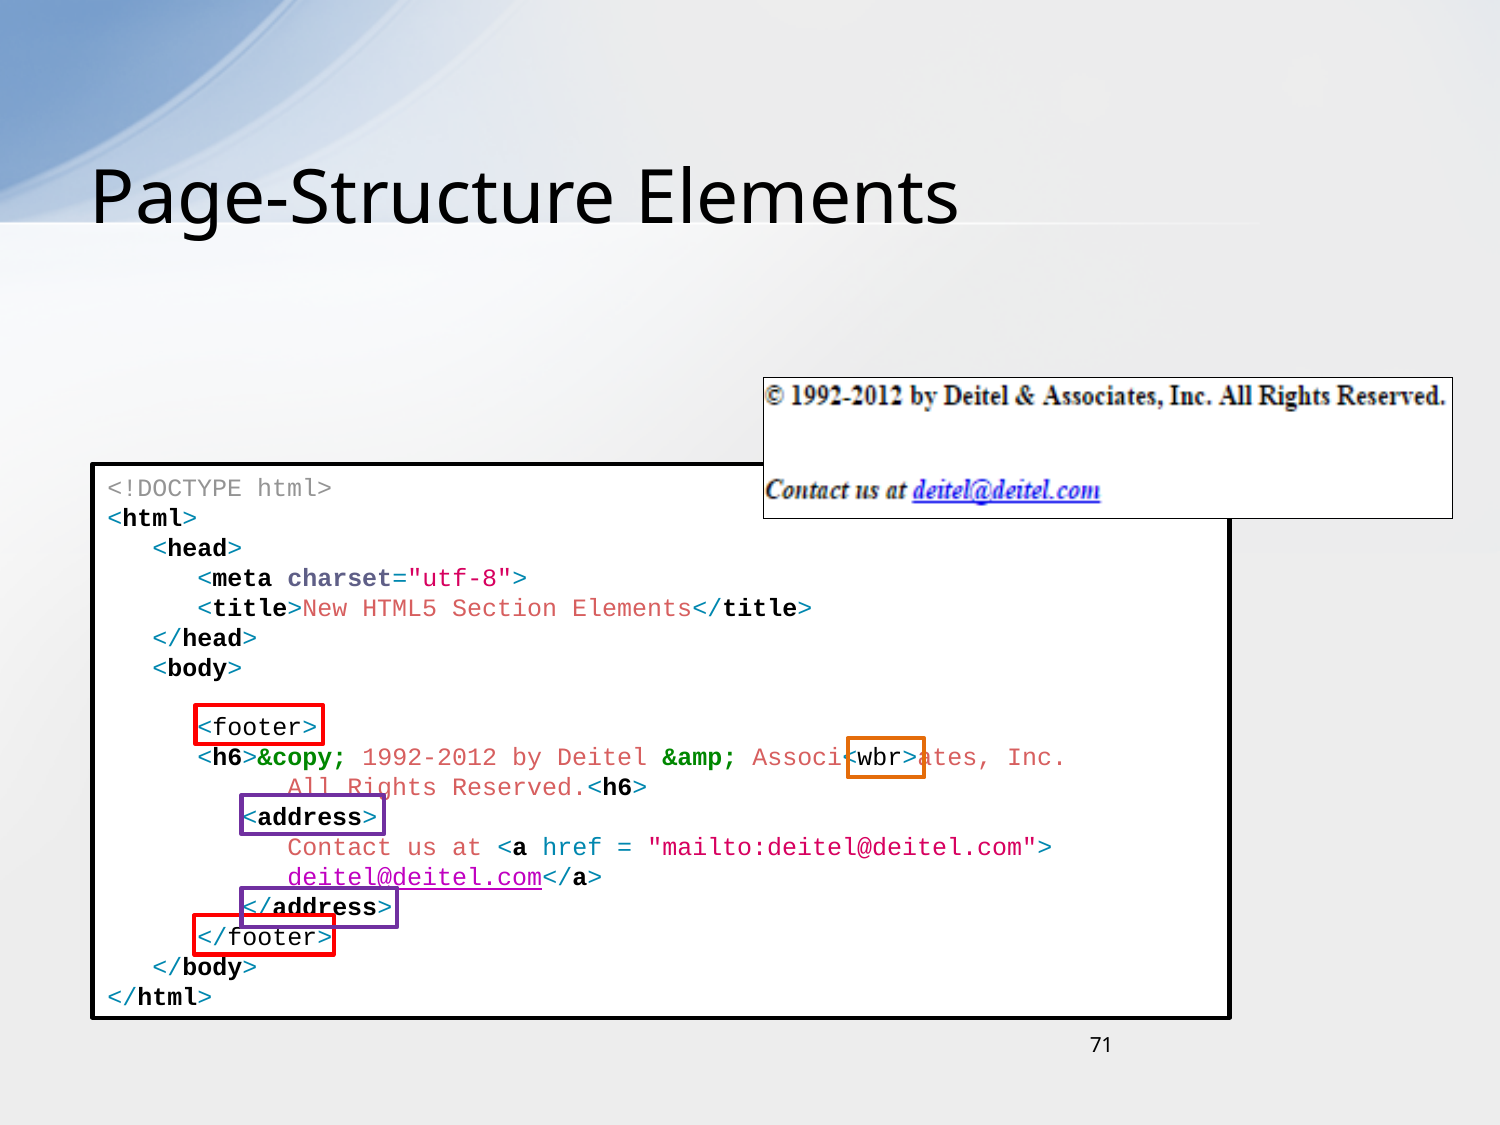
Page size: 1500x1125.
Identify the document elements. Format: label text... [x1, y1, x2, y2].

slide_number 71 [1074, 1024, 1425, 1103]
text_box [193, 703, 325, 746]
text_box [192, 913, 336, 957]
text_box <!DOCTYPE html> <html> <head> <meta charset="utf-8"> <title>New HTML5 Section Elements</title> </head> <body> <footer> <h6>&copy; 1992-2012 by Deitel &amp; Associ<wbr>ates, Inc. All Rights Reserved.<h6> <address> Contact us at <a href = "mailto:deitel@deitel.com"> deitel@deitel.com</a> </address> </footer> </body> </html> [90, 462, 1232, 1020]
text_box [239, 793, 386, 836]
title Page-Structure Elements [75, 58, 1425, 247]
text_box [846, 736, 926, 779]
text_box [239, 886, 399, 929]
picture [0, 0, 1500, 1125]
